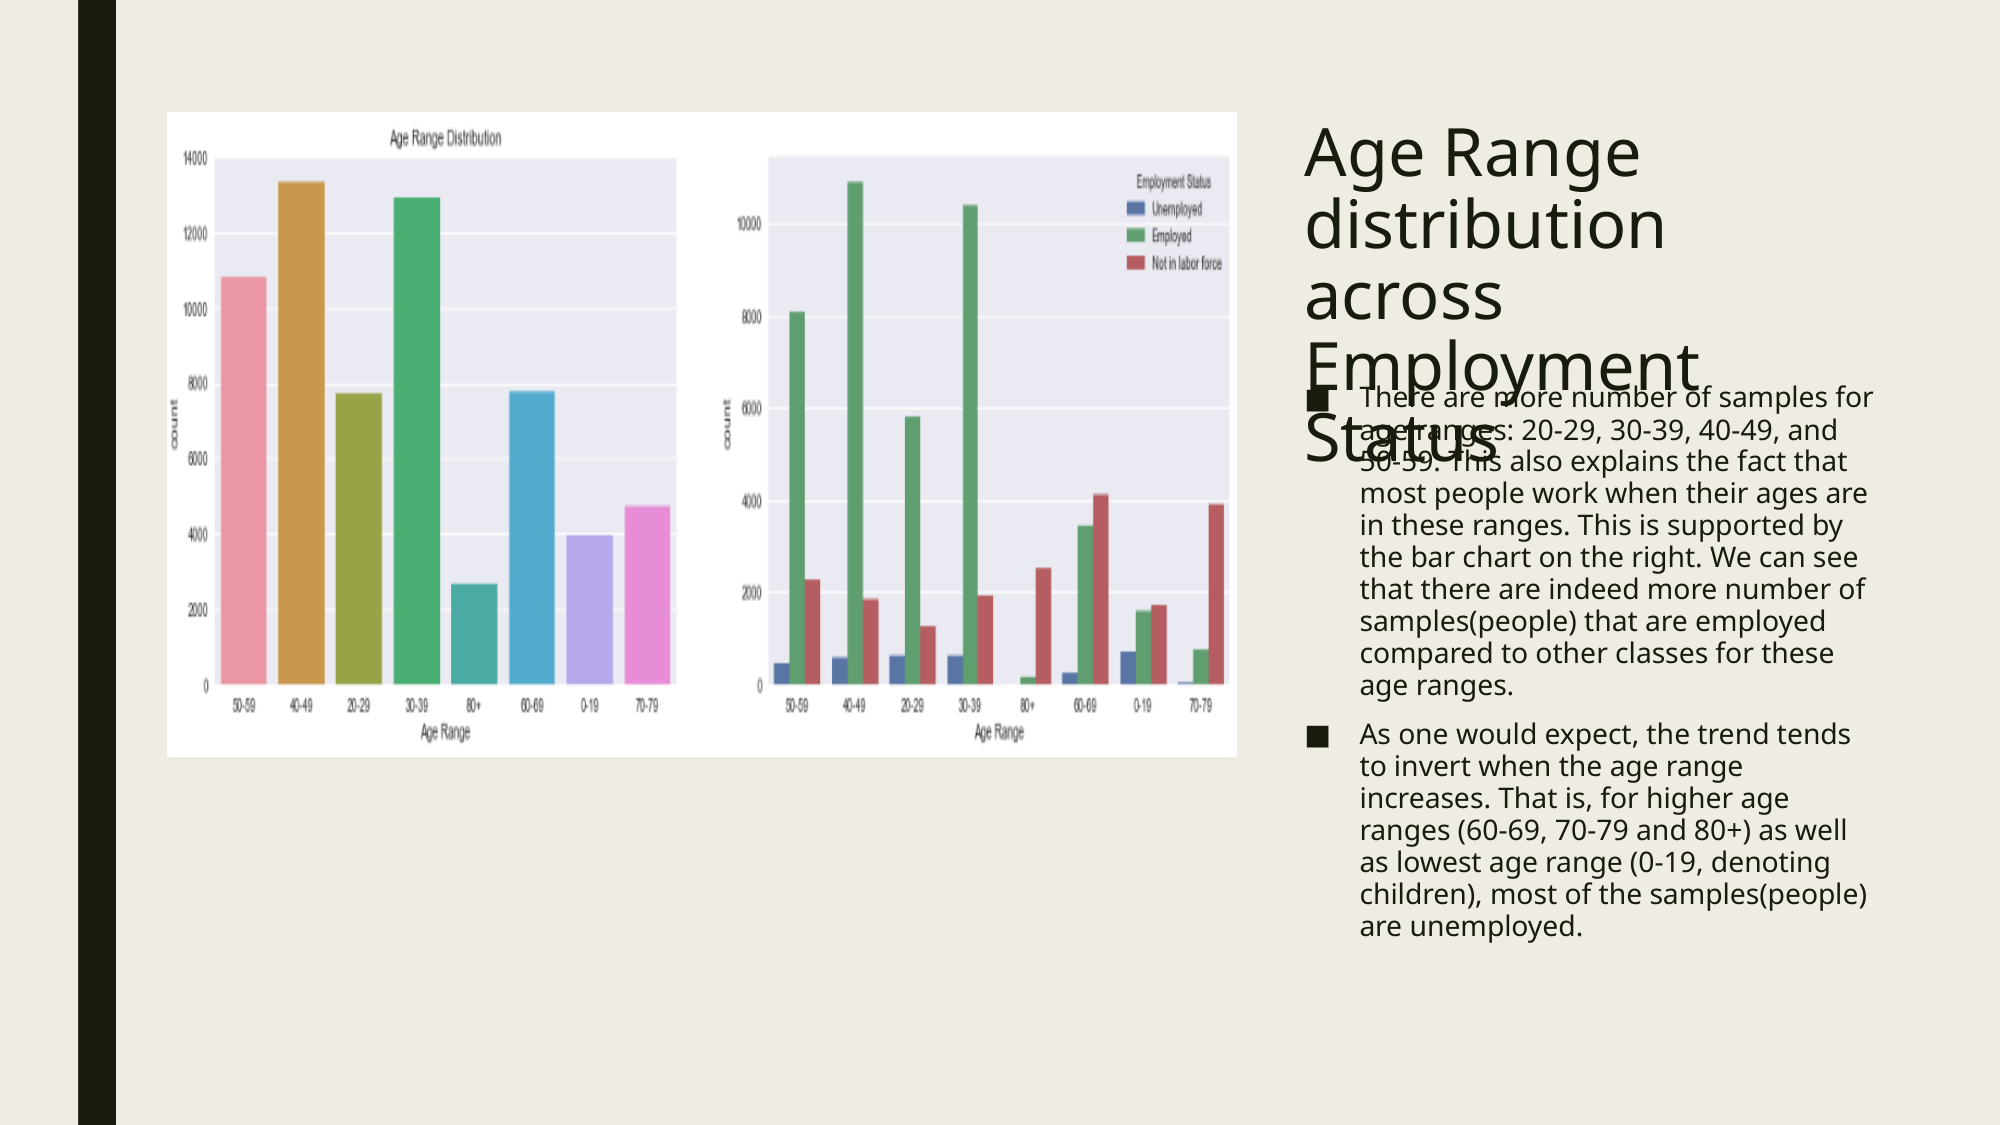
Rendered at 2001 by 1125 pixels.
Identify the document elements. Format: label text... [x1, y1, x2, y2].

text_box [76, 0, 119, 1125]
picture [167, 112, 1237, 757]
title Age Range distribution across Employment Status [1289, 112, 1890, 357]
list There are more number of samples for age ranges: 20-29, 30-39, 40-49, and 50-59. This also explains the fact that most people work when their ages are in these ranges. This is supported by the bar chart on the right. We can see that there are indeed more number of samples(people) that are employed compared to other classes for these age ranges. As one would expect, the trend tends to invert when the age range increases. That is, for higher age ranges (60-69, 70-79 and 80+) as well as lowest age range (0-19, denoting children), most of the samples(people) are unemployed. [1289, 375, 1890, 963]
